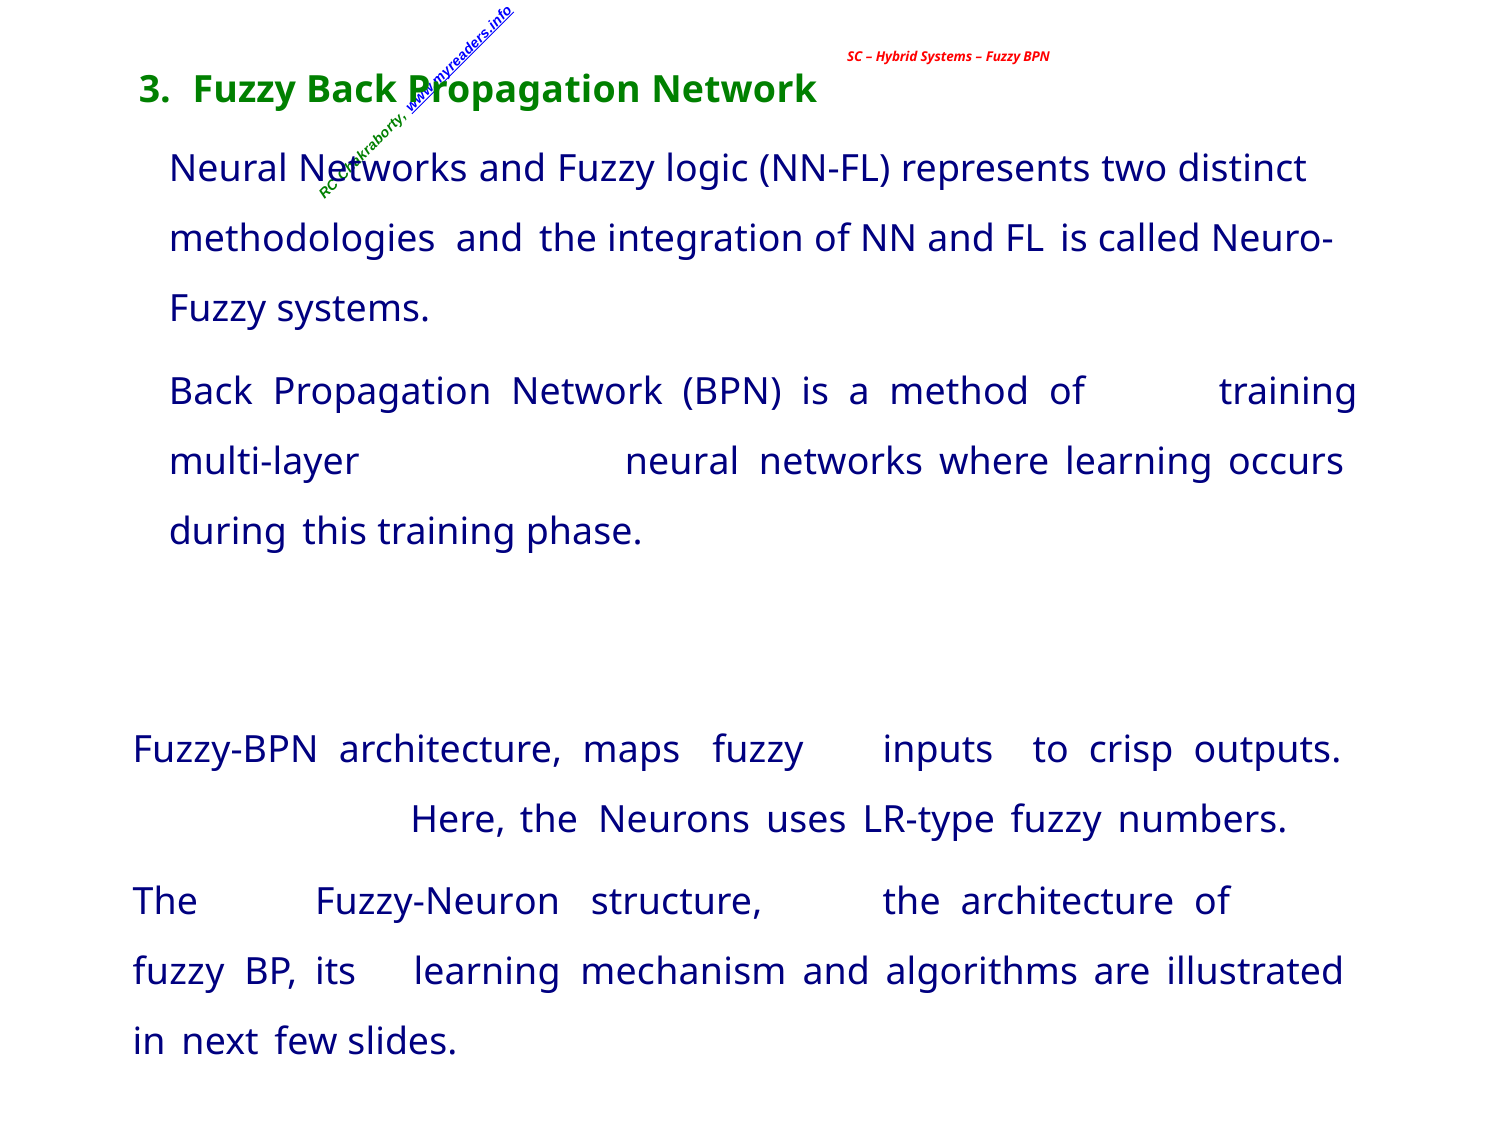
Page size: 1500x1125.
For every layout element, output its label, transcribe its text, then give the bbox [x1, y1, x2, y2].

text_box RC Chakraborty, www.myreaders.info [444, 1, 517, 63]
text_box Fuzzy-BPN architecture, maps fuzzy inputs to crisp outputs. Here, the Neurons uses LR-type fuzzy numbers. The Fuzzy-Neuron structure, the architecture of fuzzy BP, its learning mechanism and algorithms are illustrated in next few slides. [131, 698, 1369, 1062]
text_box SC – Hybrid Systems – Fuzzy BPN [845, 46, 1102, 63]
text_box 3. Fuzzy Back Propagation Network Neural Networks and Fuzzy logic (NN-FL) represents two distinct methodologies and the integration of NN and FL is called Neuro-Fuzzy systems. Back Propagation Network (BPN) is a method of training multi-layer neural networks where learning occurs during this training phase. [137, 63, 1400, 553]
